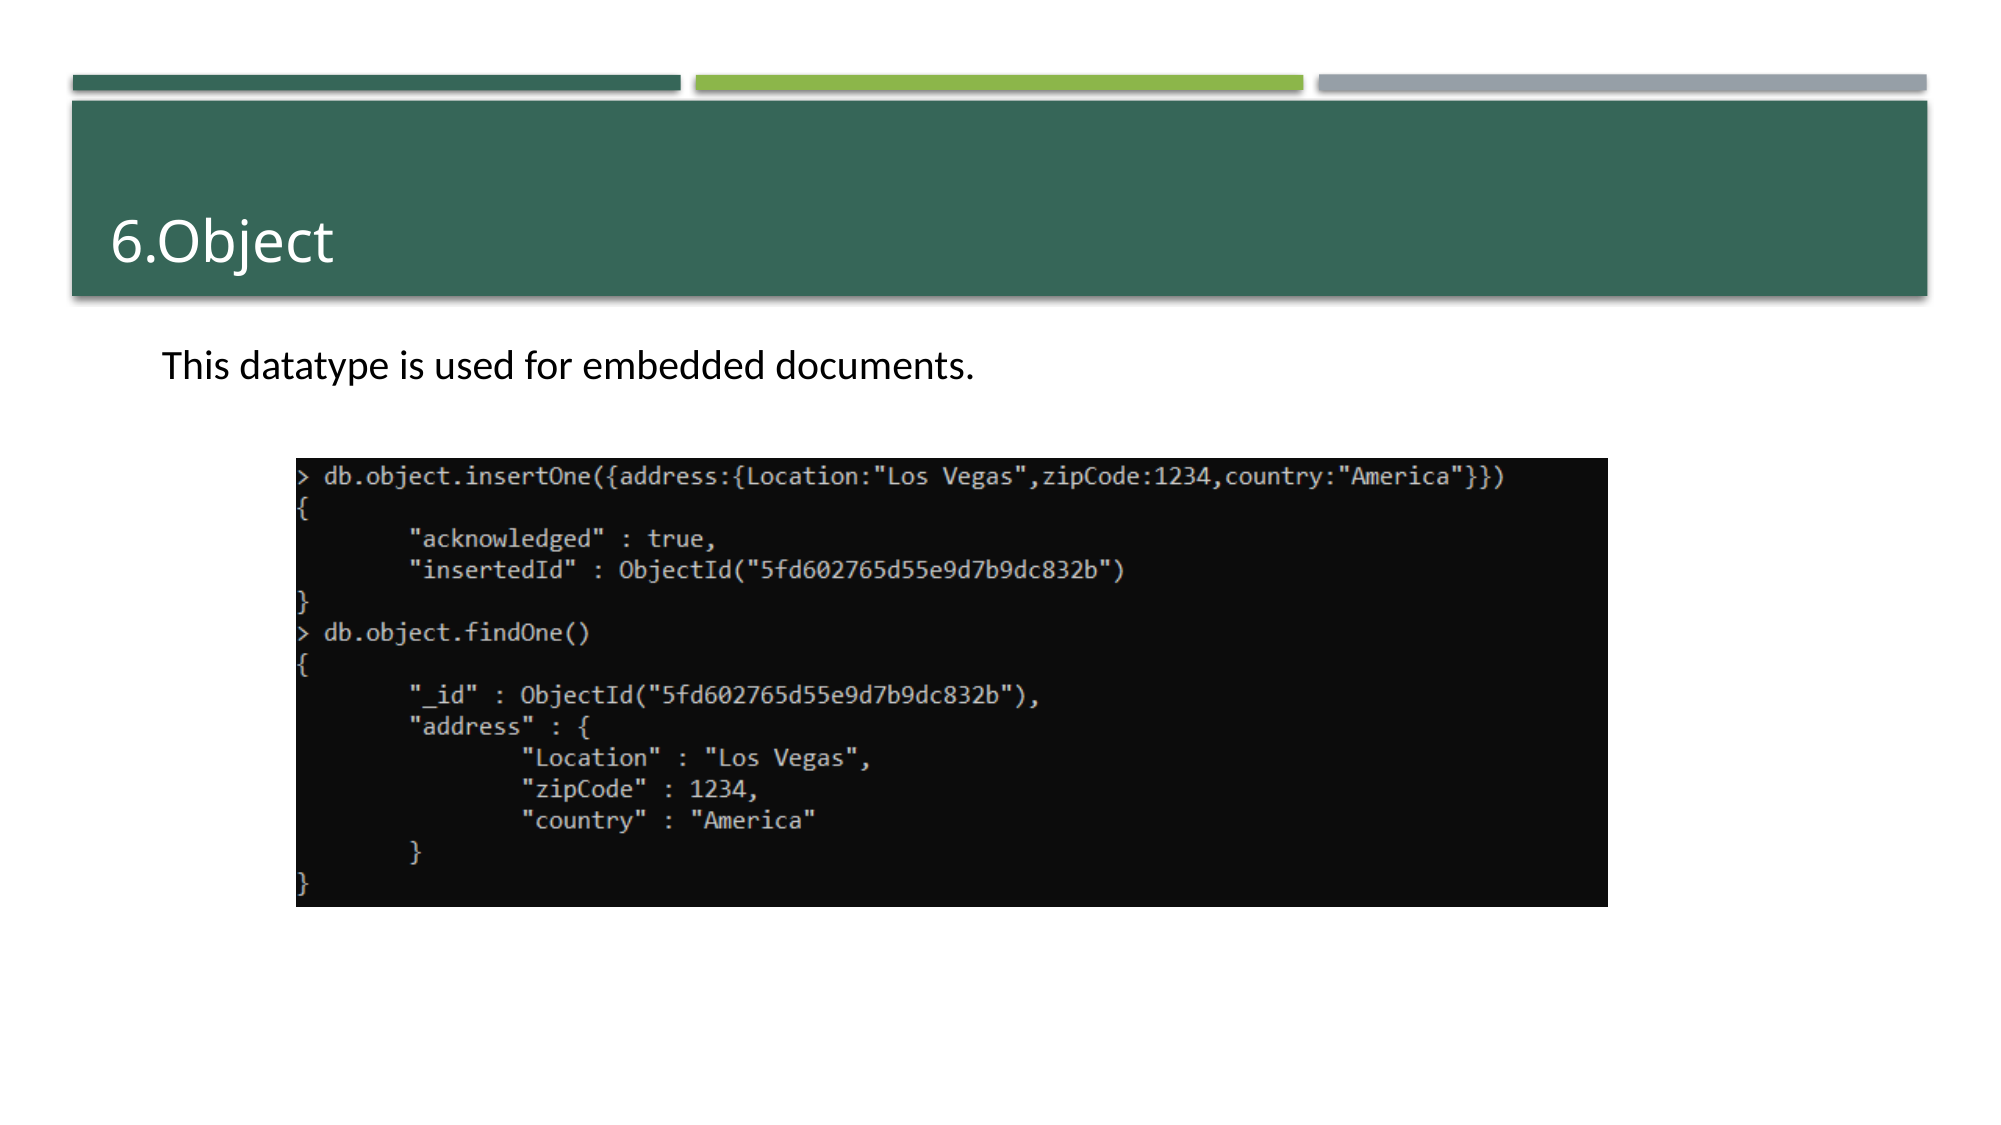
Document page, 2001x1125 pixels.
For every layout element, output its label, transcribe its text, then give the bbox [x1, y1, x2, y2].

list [295, 457, 1608, 908]
text_box This datatype is used for embedded documents. [147, 330, 1757, 396]
title 6.Object [95, 115, 1905, 282]
